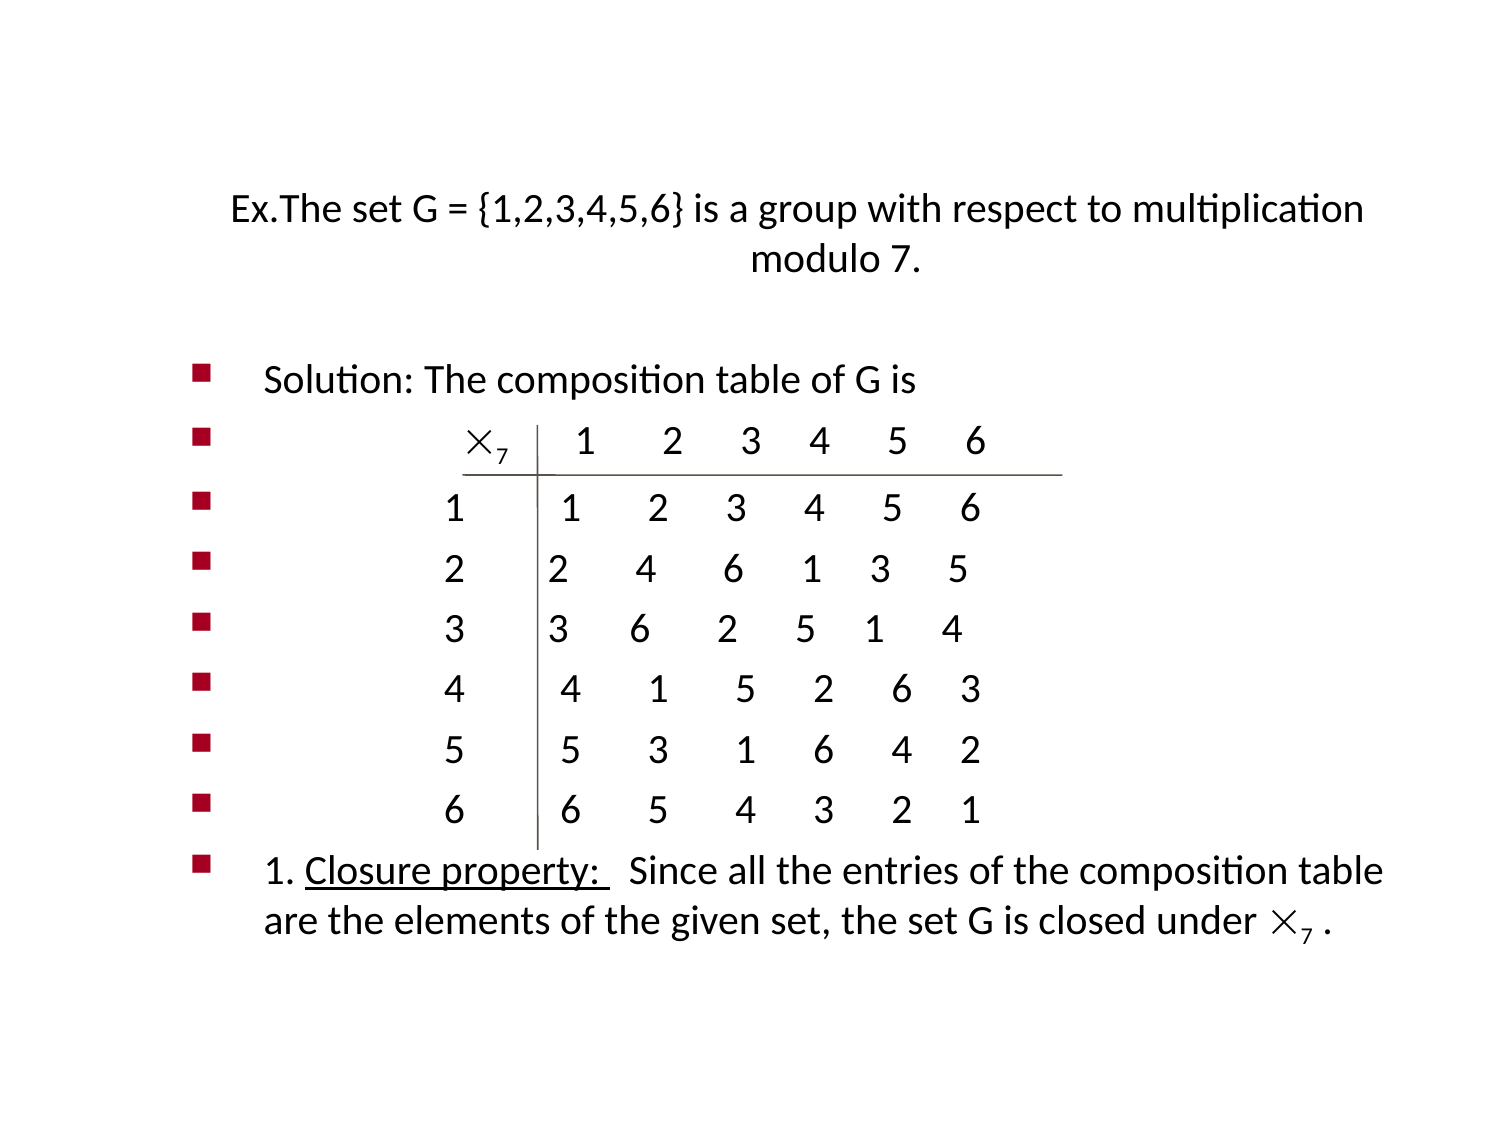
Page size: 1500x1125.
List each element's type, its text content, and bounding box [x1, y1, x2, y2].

list Solution: The composition table of G is 7 1 2 3 4 5 6 1 1 2 3 4 5 6 2 2 4 6 1 3 5 3 3 6 2 5 1 4 4 4 1 5 2 6 3 5 5 3 1 6 4 2 6 6 5 4 3 2 1 1. Closure property: Since all the entries of the composition table are the elements of the given set, the set G is closed under 7 . [174, 344, 1451, 1020]
title Ex.The set G = {1,2,3,4,5,6} is a group with respect to multiplication modulo 7. [174, 136, 1451, 325]
